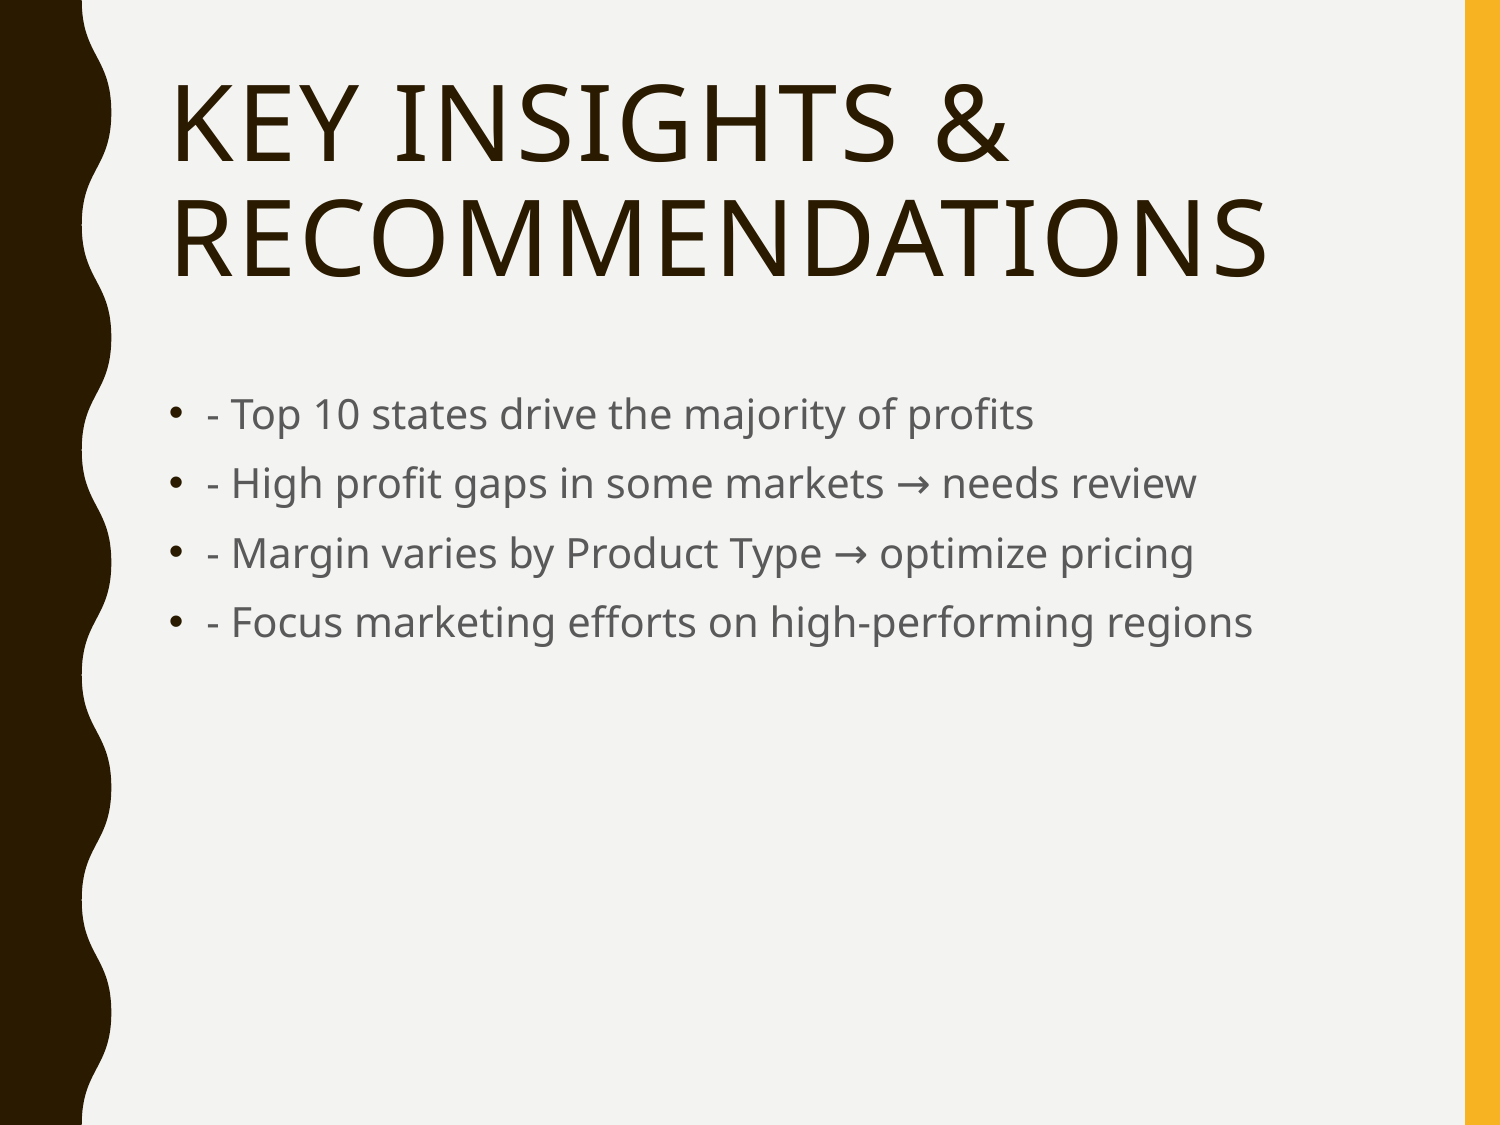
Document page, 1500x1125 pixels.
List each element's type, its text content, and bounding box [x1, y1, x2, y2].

title Key Insights & Recommendations [154, 62, 1407, 308]
list - Top 10 states drive the majority of profits - High profit gaps in some markets → needs review - Margin varies by Product Type → optimize pricing - Focus marketing efforts on high-performing regions [154, 375, 1407, 965]
